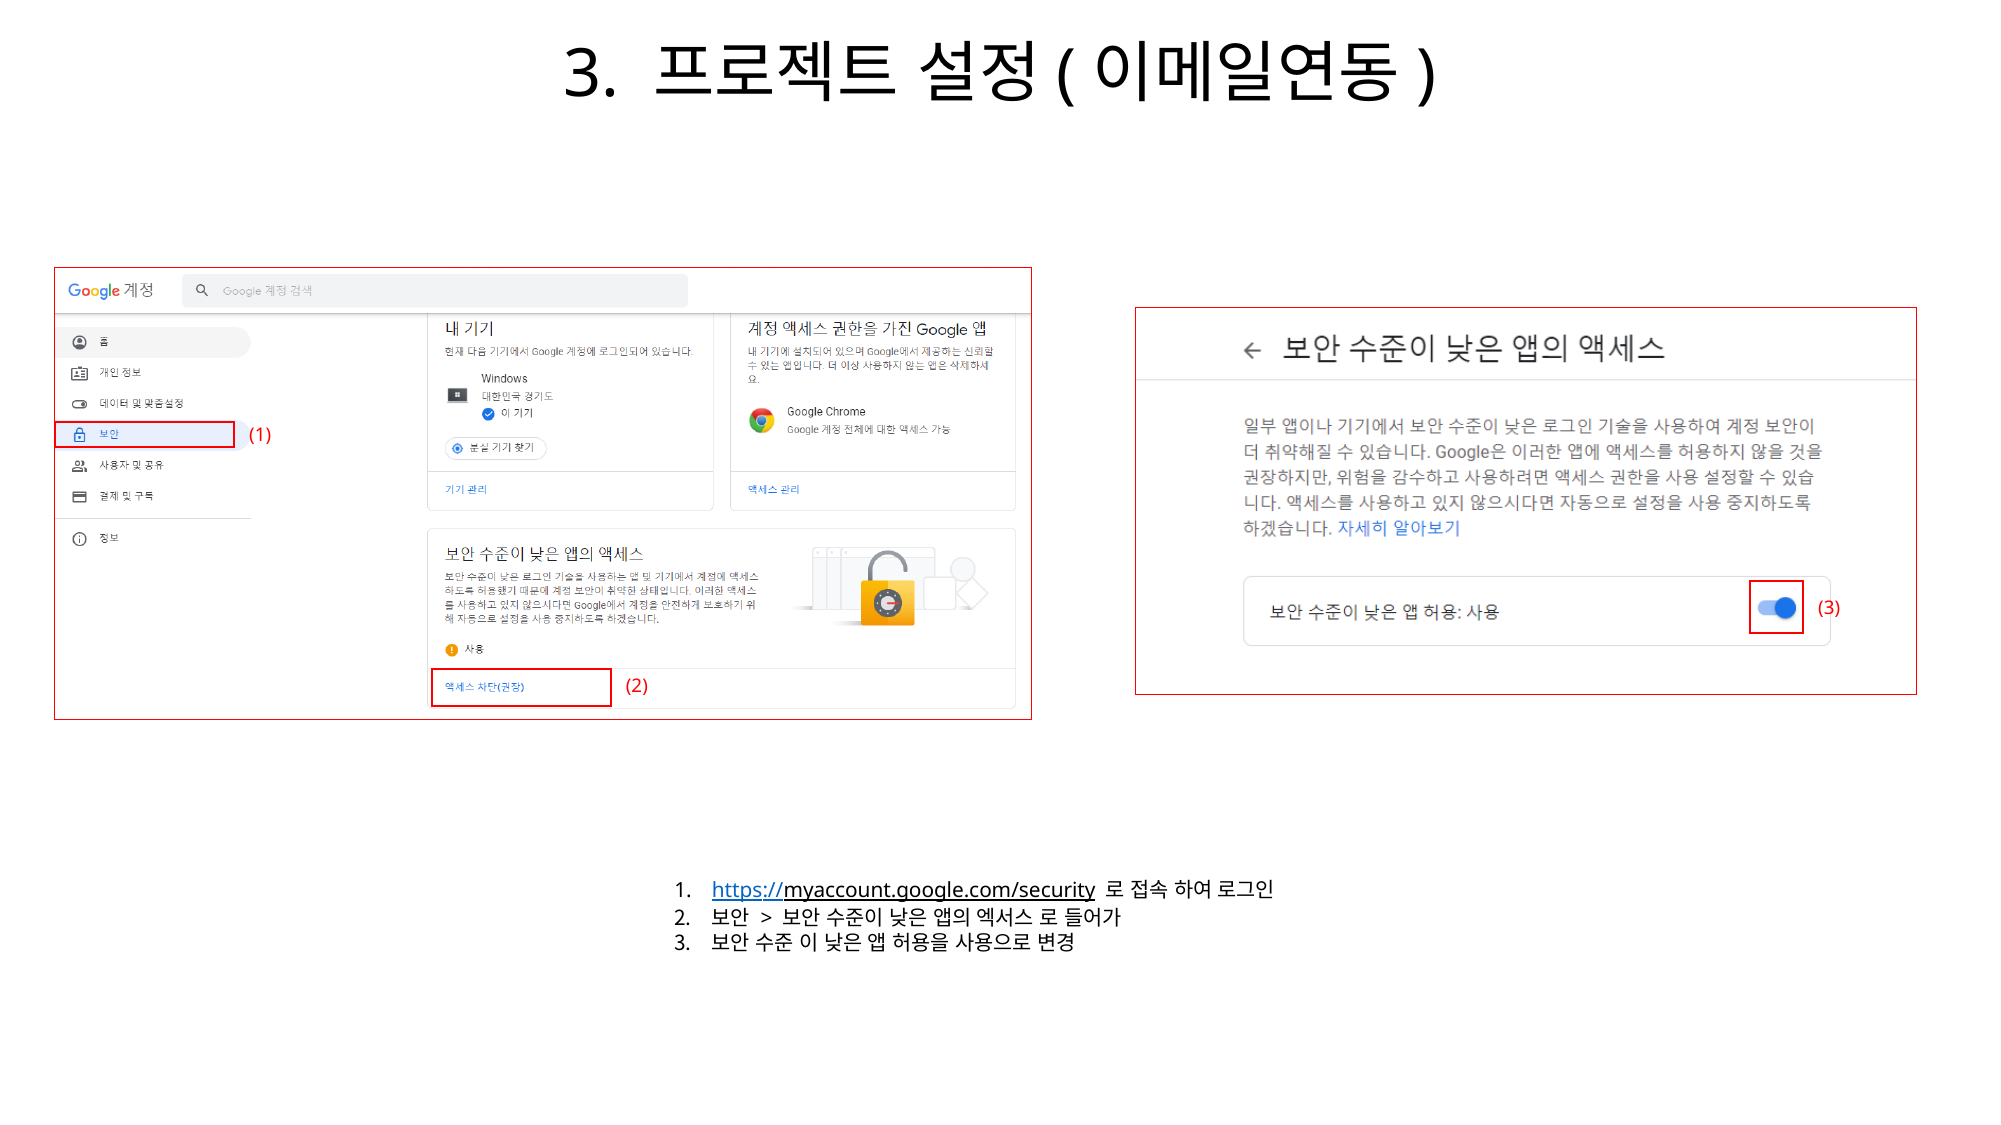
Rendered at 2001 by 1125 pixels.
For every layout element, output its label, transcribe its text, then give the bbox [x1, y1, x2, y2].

picture [1135, 307, 1917, 695]
text_box https://myaccount.google.com/security 로 접속 하여 로그인 보안 > 보안 수준이 낮은 앱의 엑서스 로 들어가 보안 수준 이 낮은 앱 허용을 사용으로 변경 [659, 869, 1290, 963]
title 3. 프로젝트 설정(이메일연동) [249, 2, 1750, 118]
picture [54, 267, 1032, 720]
